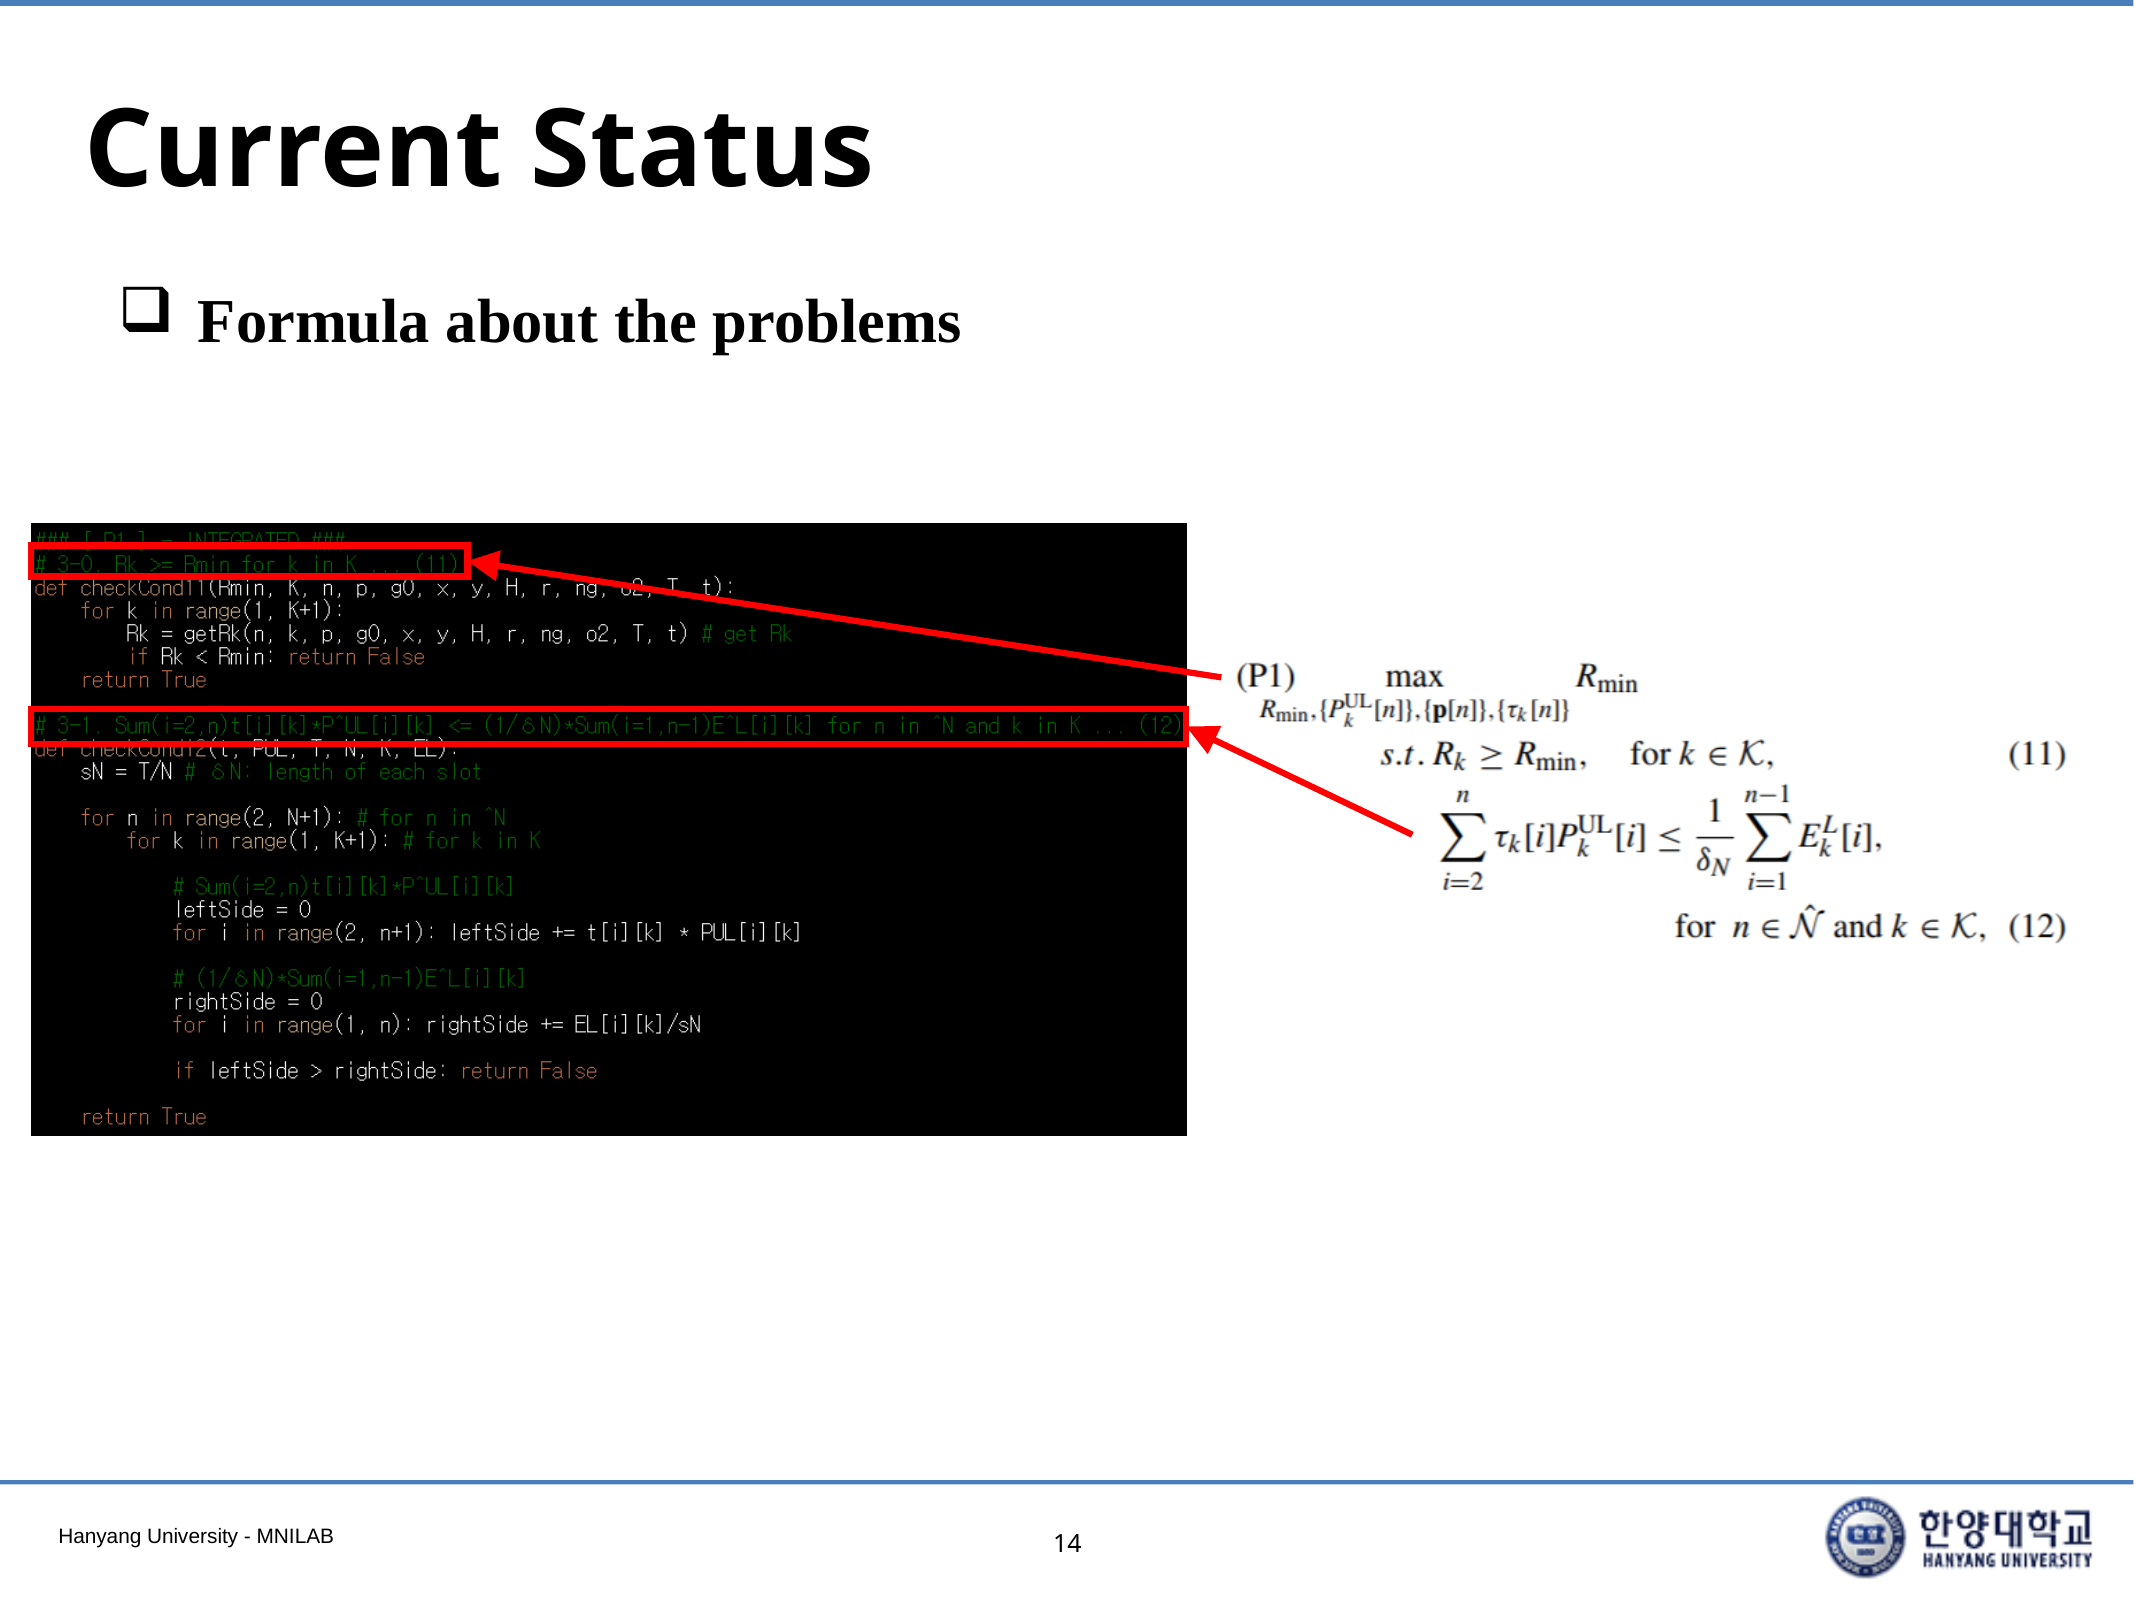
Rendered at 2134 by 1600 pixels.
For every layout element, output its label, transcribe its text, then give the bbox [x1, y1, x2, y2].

title Current Status [75, 41, 2058, 245]
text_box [1186, 726, 1413, 836]
slide_number 14 [1037, 1518, 1098, 1567]
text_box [467, 560, 1222, 678]
picture [31, 523, 1187, 1136]
list Formula about the problems [109, 256, 1939, 377]
picture [1230, 652, 2073, 955]
picture [1797, 1495, 2128, 1581]
